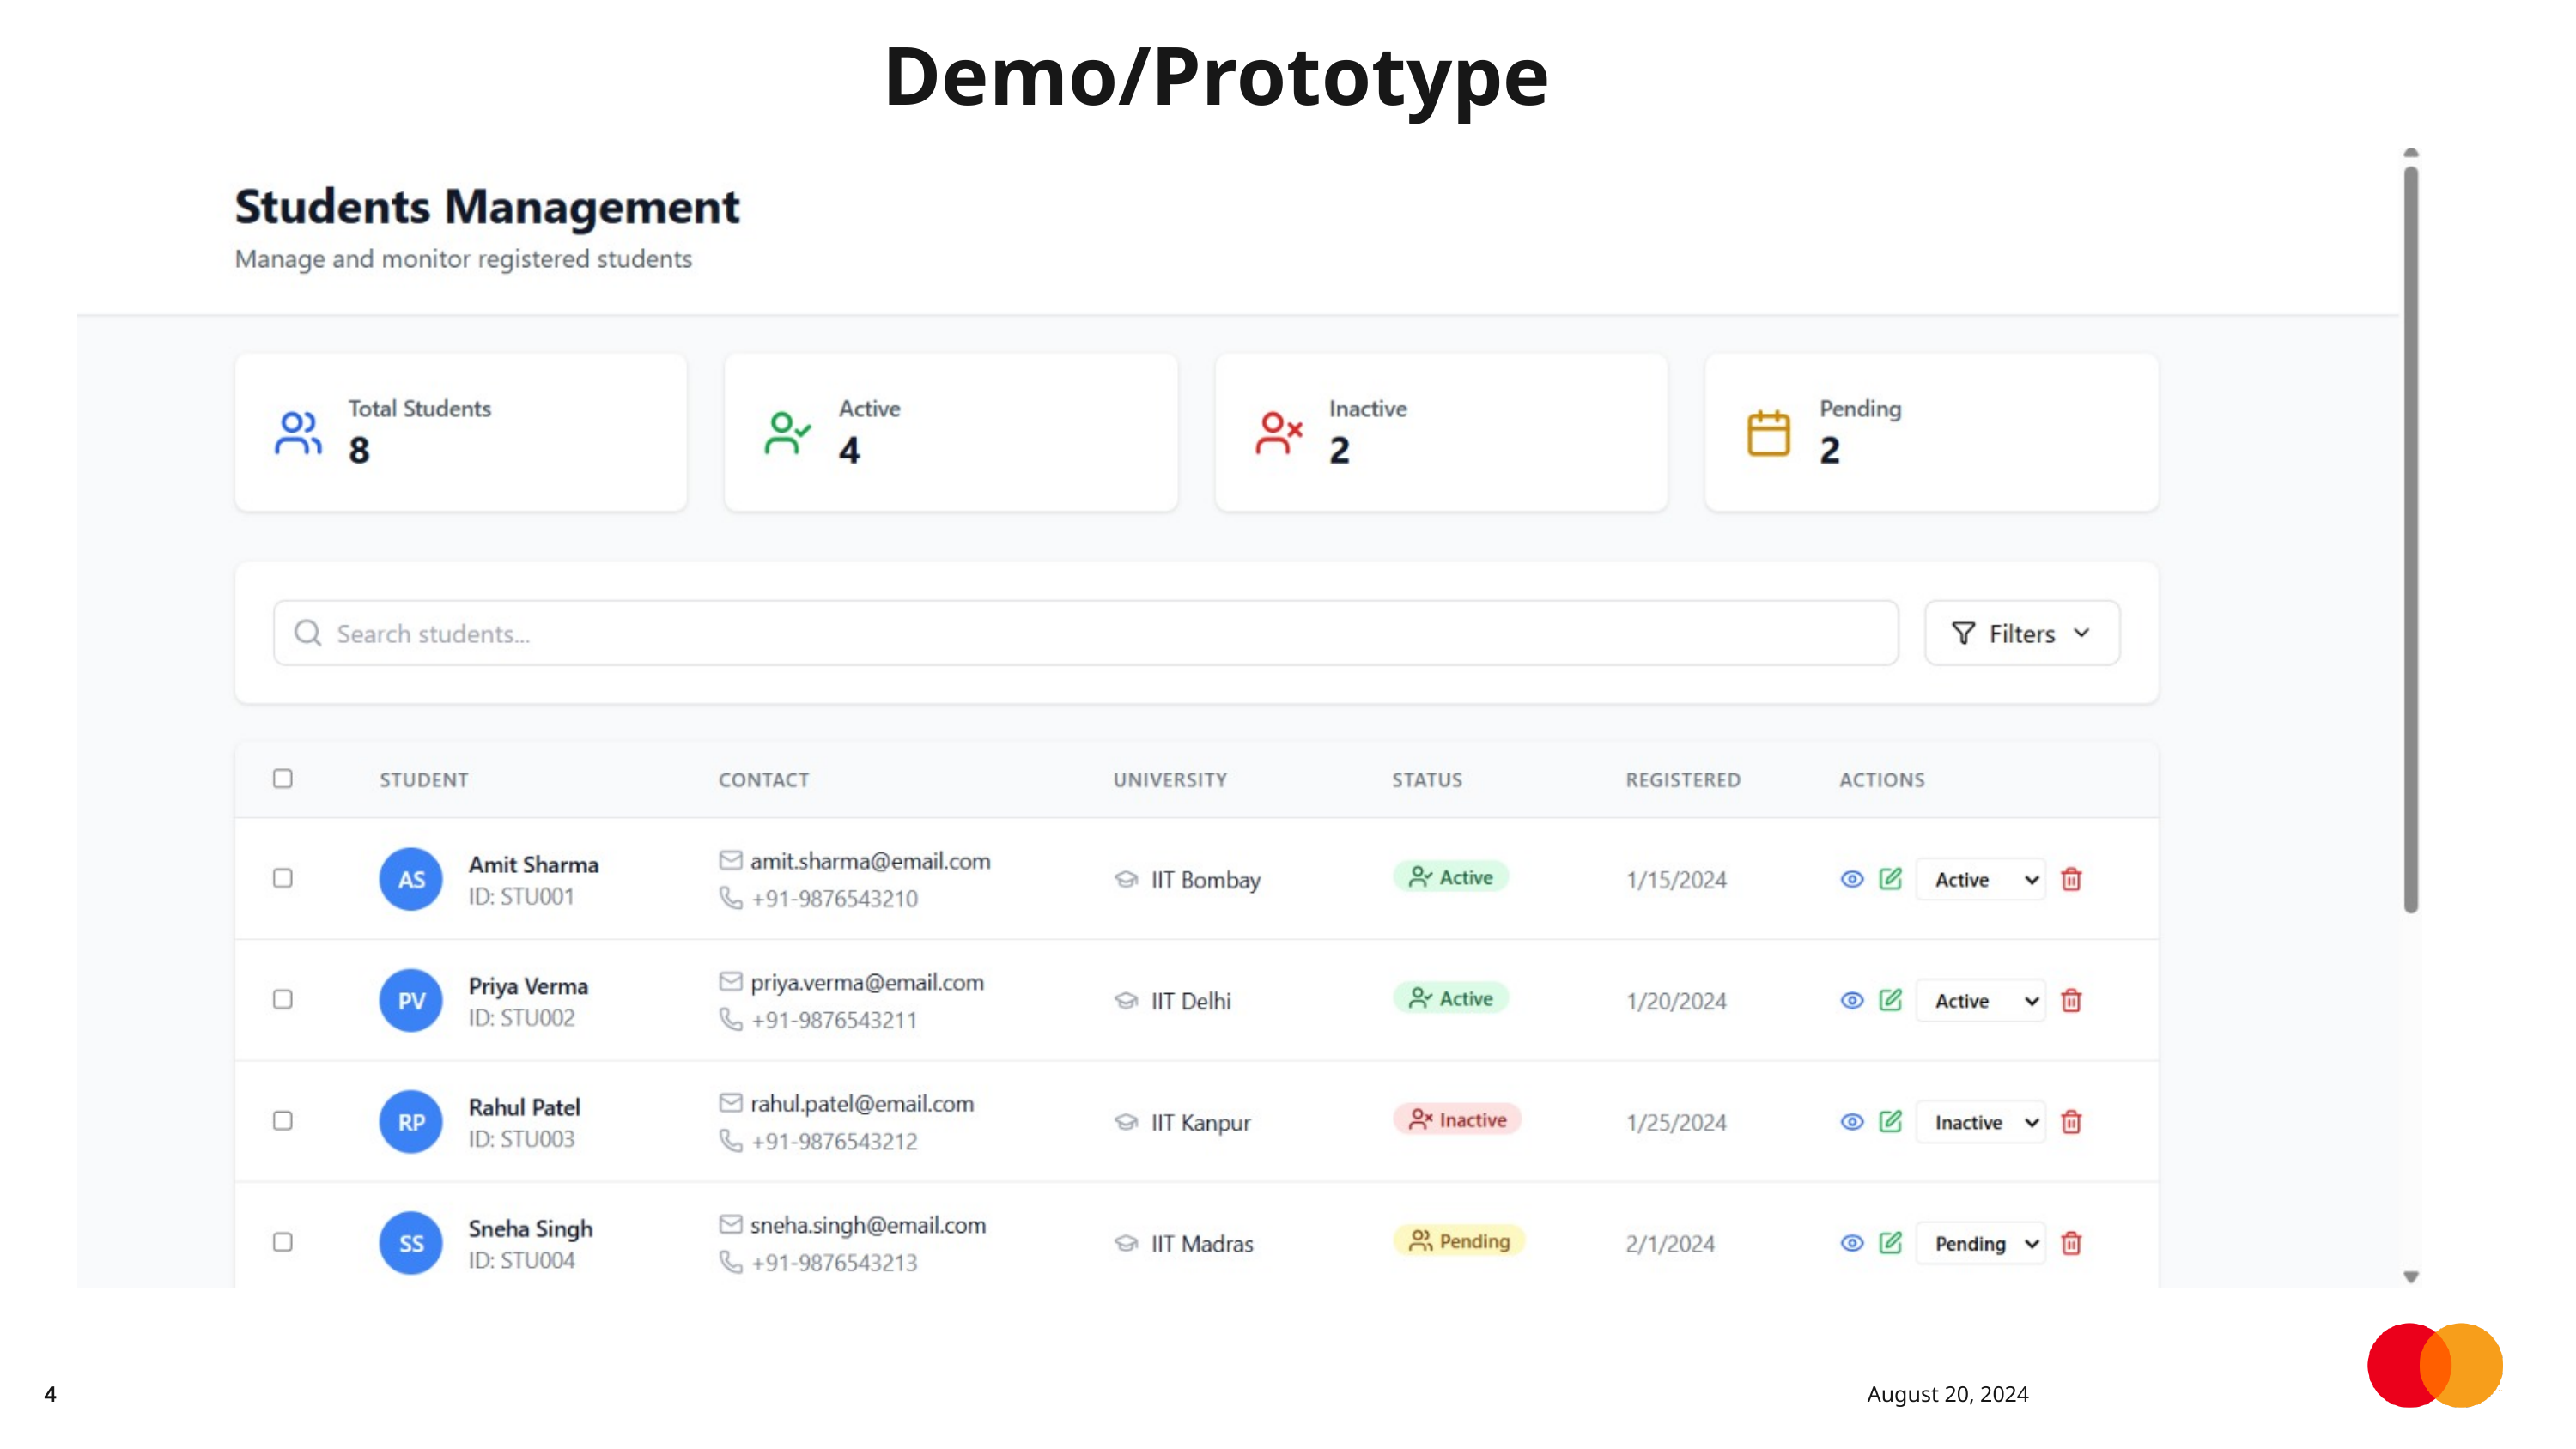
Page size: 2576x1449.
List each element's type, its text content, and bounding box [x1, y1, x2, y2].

picture [77, 148, 2423, 1288]
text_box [1867, 1355, 2277, 1433]
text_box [44, 1355, 109, 1433]
text_box [2366, 1322, 2503, 1408]
text_box Demo/Prototype [44, 34, 2389, 122]
